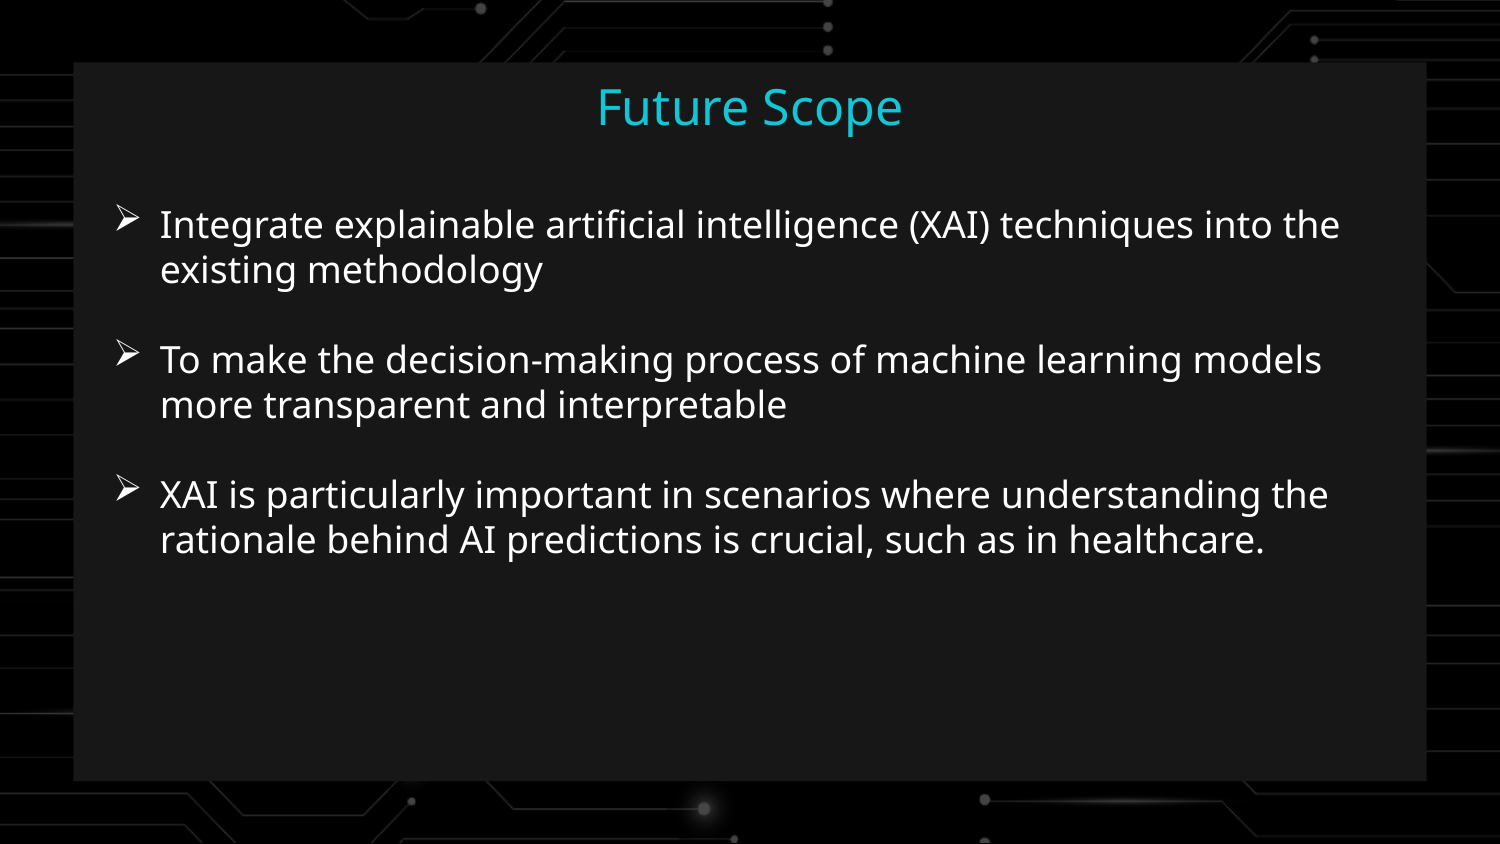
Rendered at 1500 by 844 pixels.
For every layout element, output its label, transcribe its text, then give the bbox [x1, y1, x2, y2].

text_box Future Scope [118, 60, 1382, 155]
picture [0, 0, 1500, 843]
text_box Integrate explainable artificial intelligence (XAI) techniques into the existing methodology To make the decision-making process of machine learning models more transparent and interpretable XAI is particularly important in scenarios where understanding the rationale behind AI predictions is crucial, such as in healthcare. [98, 193, 1382, 568]
